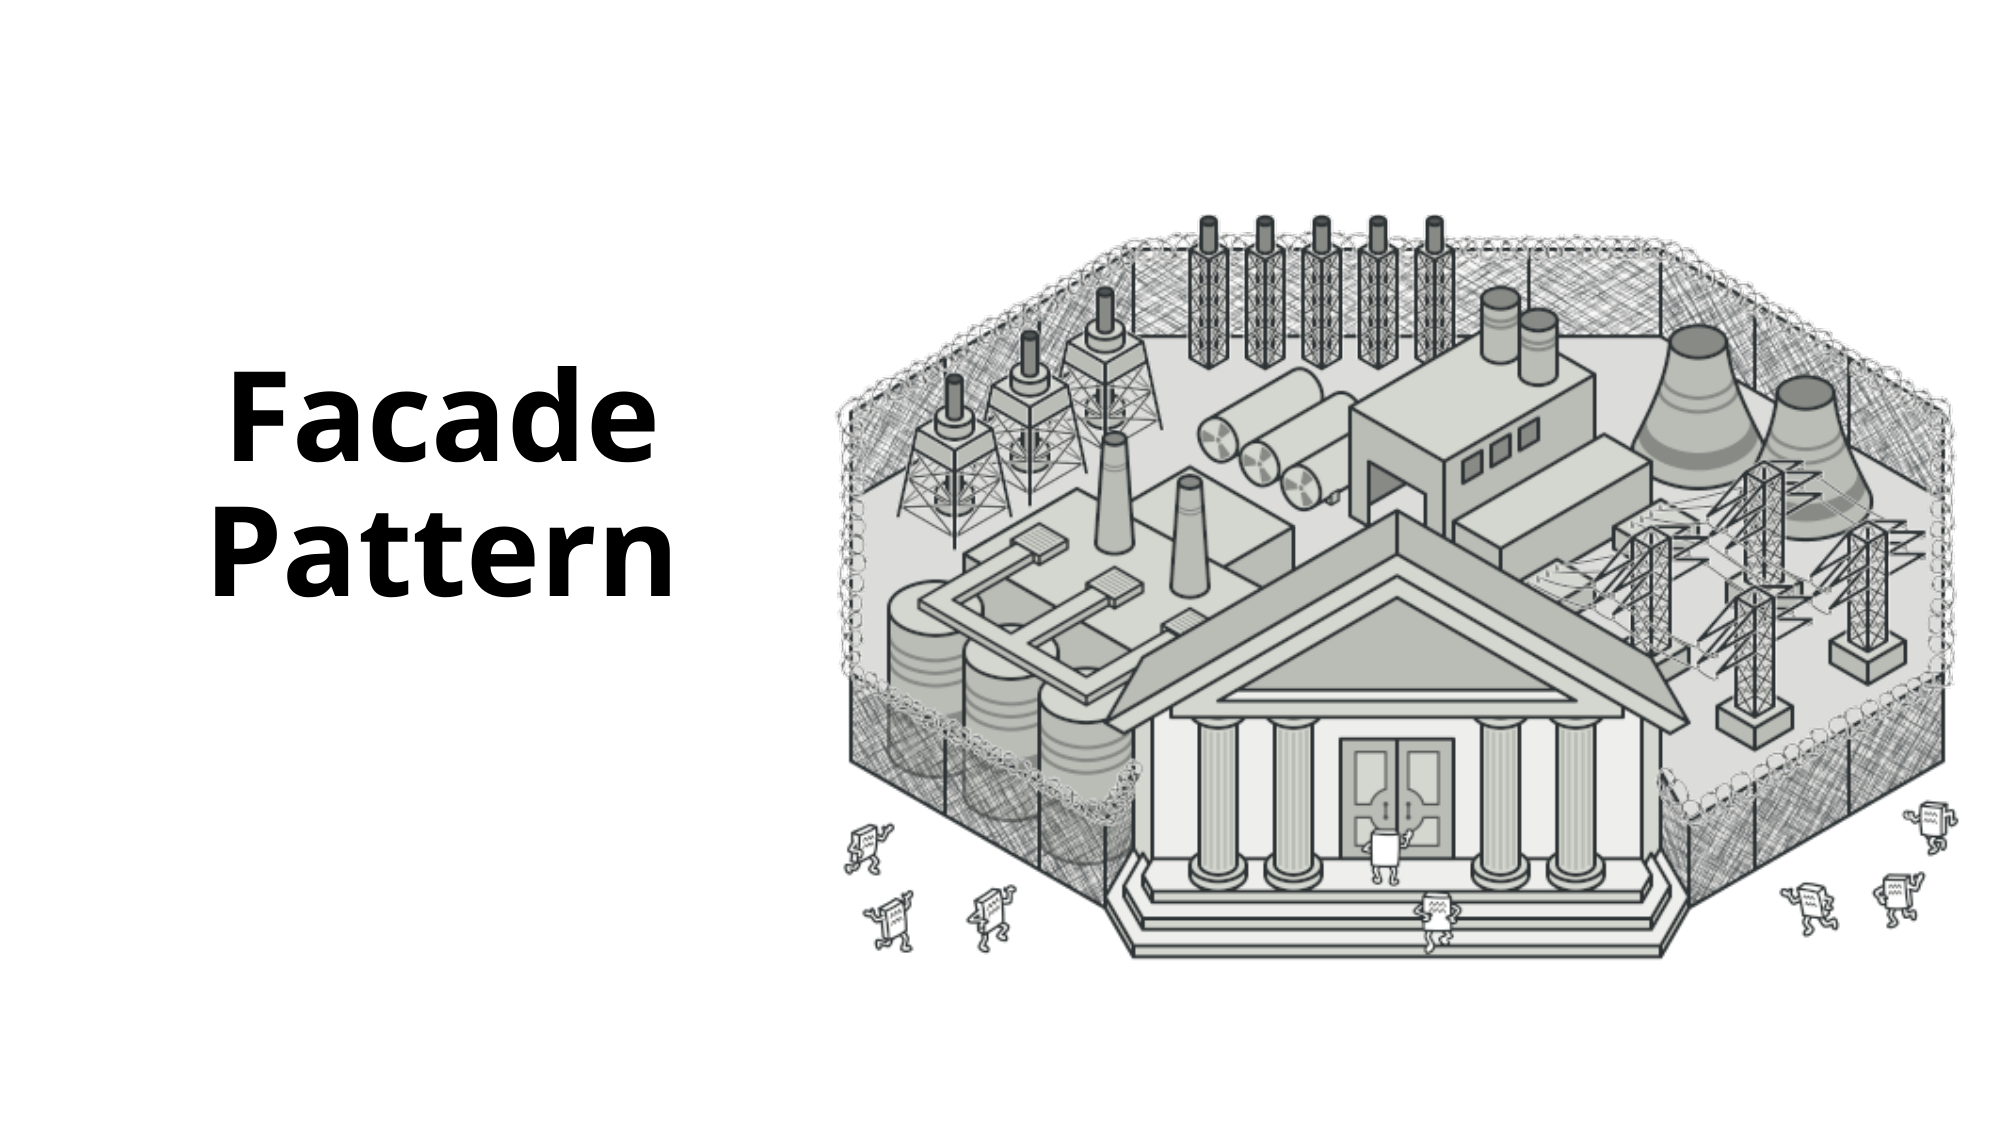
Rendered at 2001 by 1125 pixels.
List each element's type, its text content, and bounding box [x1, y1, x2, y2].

picture [795, 214, 2000, 968]
title Facade Pattern [53, 437, 795, 631]
